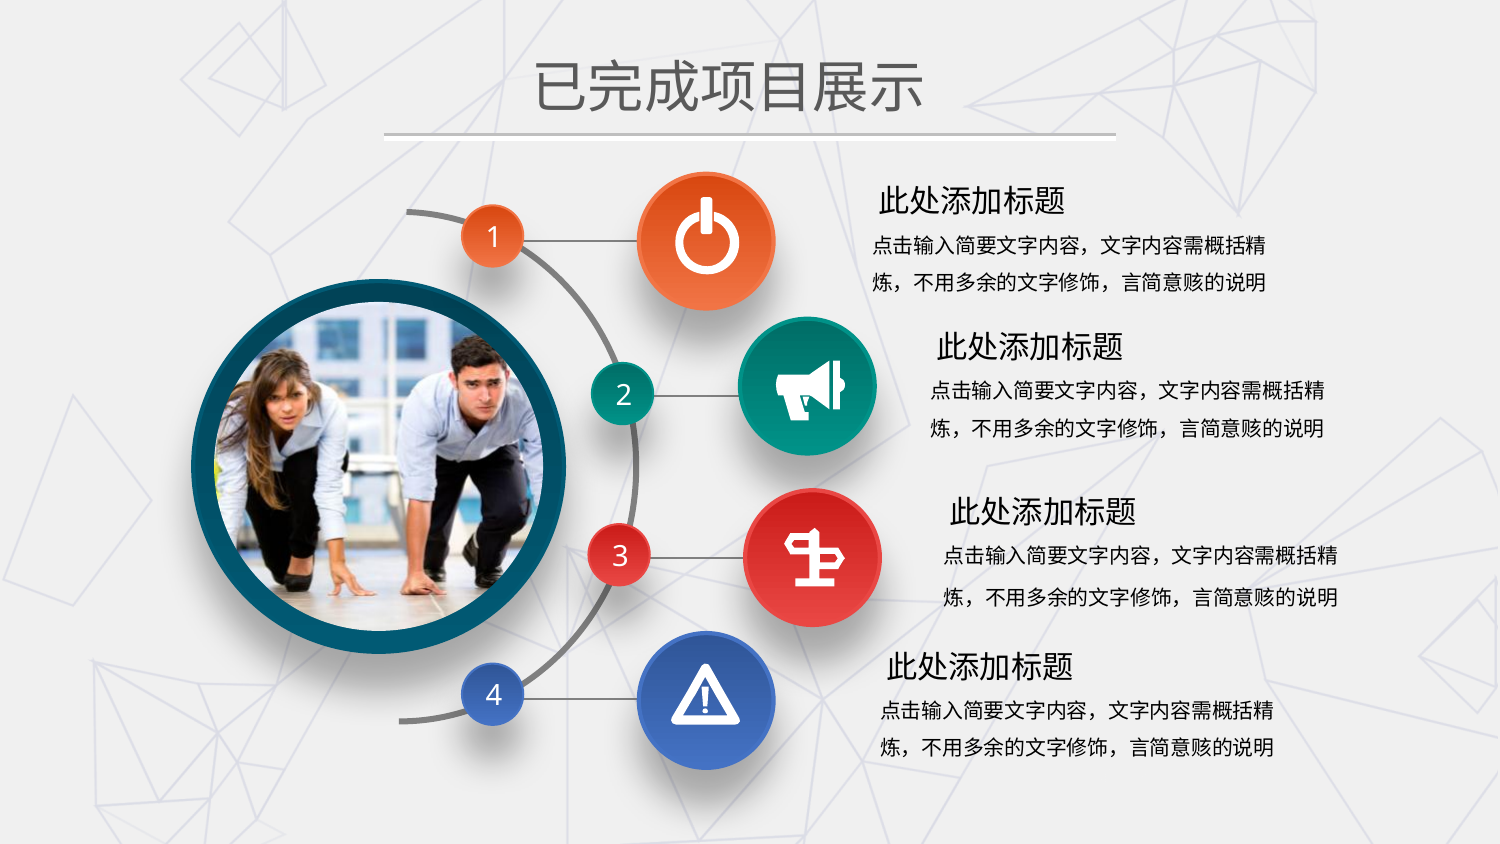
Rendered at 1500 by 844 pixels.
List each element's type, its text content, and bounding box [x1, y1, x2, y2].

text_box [638, 173, 774, 309]
text_box 点击输入简要文字内容，文字内容需概括精 炼，不用多余的文字修饰，言简意赅的说明 [928, 522, 1376, 617]
text_box [539, 255, 620, 363]
text_box [405, 207, 466, 226]
text_box 2 [590, 361, 655, 426]
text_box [745, 490, 880, 625]
text_box 点击输入简要文字内容，文字内容需概括精炼，不用多余的文字修饰，言简意赅的说明 [857, 212, 1294, 303]
text_box 3 [587, 523, 651, 587]
text_box 此处添加标题 [921, 319, 1139, 357]
text_box [397, 713, 443, 726]
text_box 点击输入简要文字内容，文字内容需概括精炼，不用多余的文字修饰，言简意赅的说明 [865, 677, 1294, 768]
text_box [521, 625, 586, 689]
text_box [638, 633, 774, 768]
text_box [193, 281, 564, 652]
text_box [626, 478, 641, 526]
text_box 4 [460, 662, 525, 726]
text_box 点击输入简要文字内容，文字内容需概括精炼，不用多余的文字修饰，言简意赅的说明 [915, 357, 1352, 448]
text_box 此处添加标题 [934, 484, 1153, 522]
picture [0, 0, 1498, 844]
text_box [739, 318, 875, 454]
text_box 1 [460, 204, 525, 268]
title 已完成项目展示 [280, 51, 1178, 136]
text_box 此处添加标题 [870, 639, 1089, 677]
text_box 此处添加标题 [863, 174, 1081, 212]
